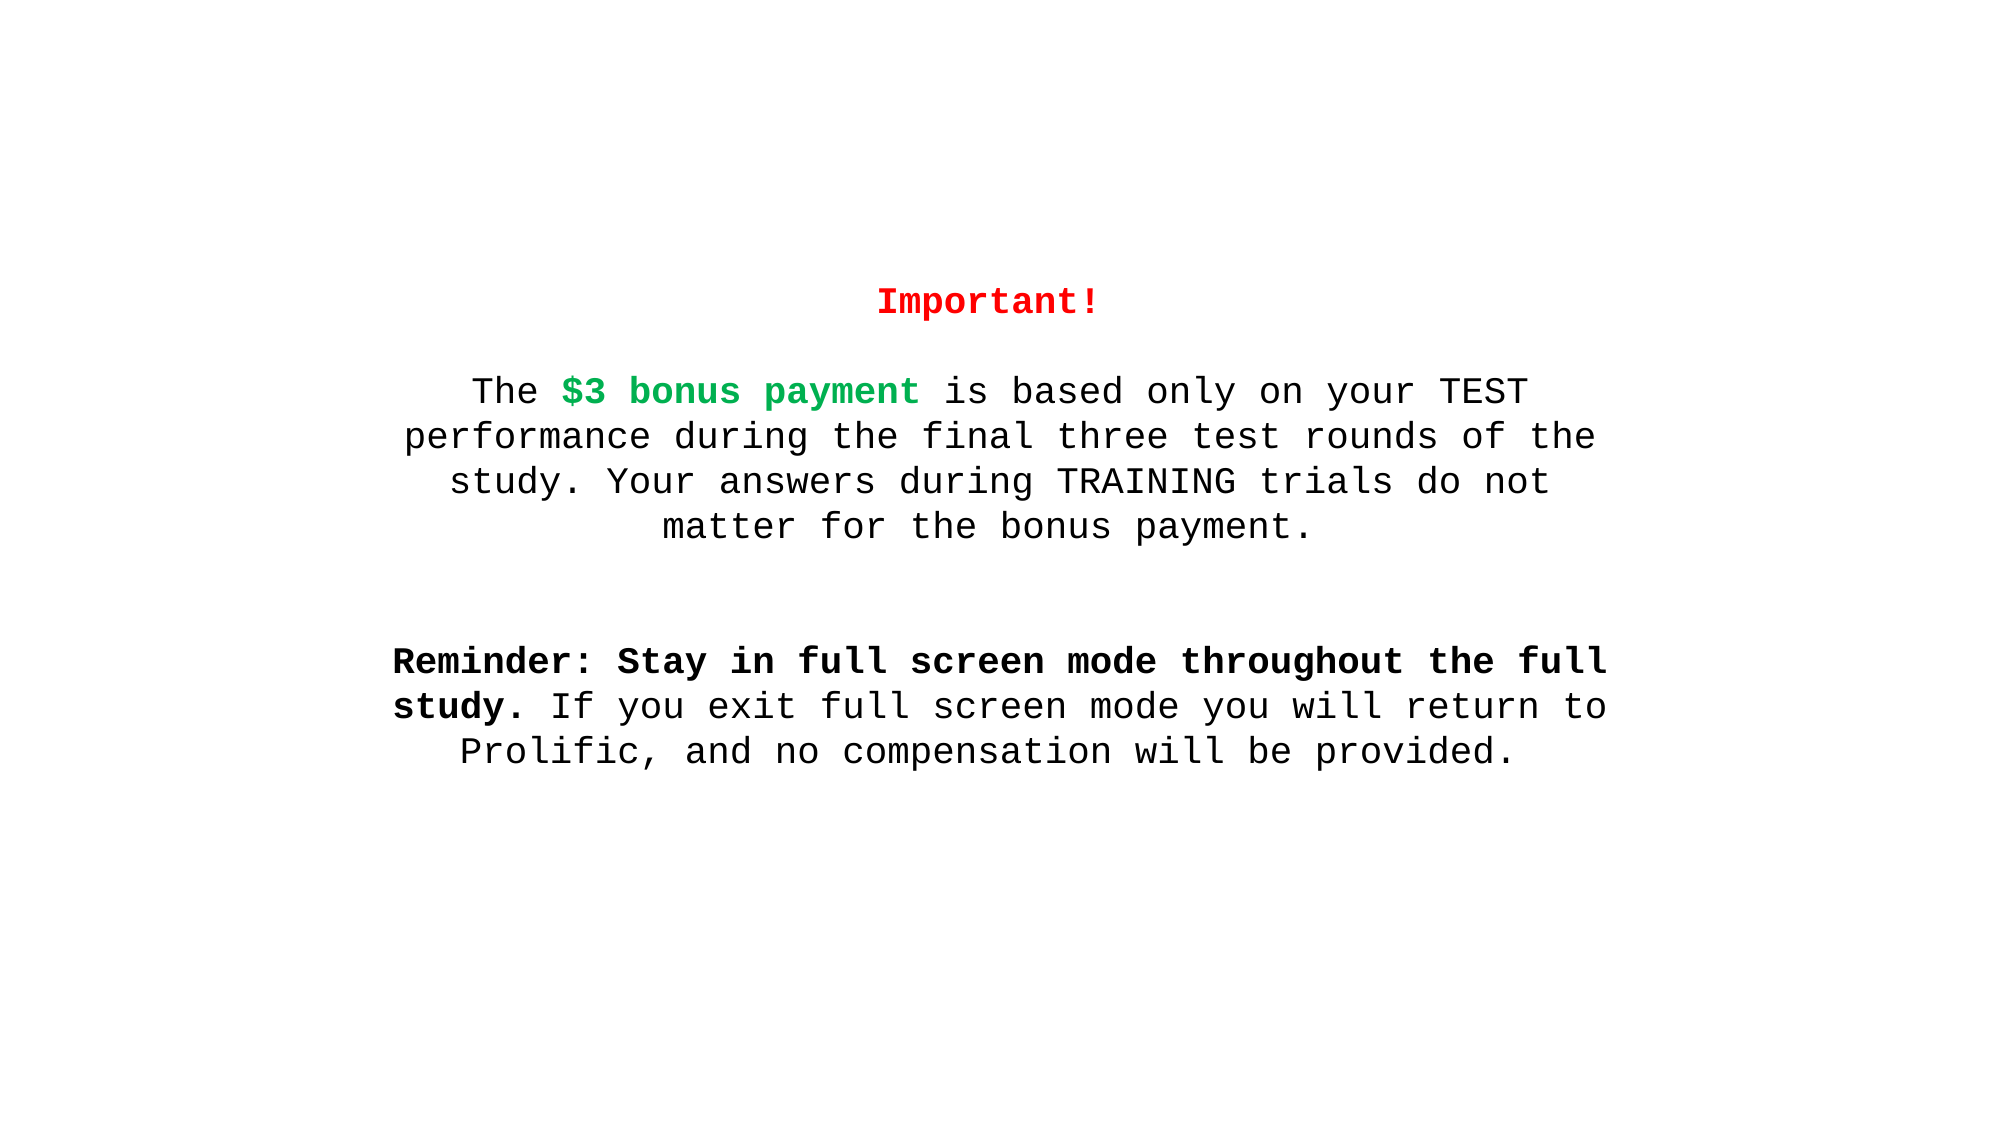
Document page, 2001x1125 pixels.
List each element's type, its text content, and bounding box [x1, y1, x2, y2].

text_box Important! The $3 bonus payment is based only on your TEST performance during the final three test rounds of the study. Your answers during TRAINING trials do not matter for the bonus payment. Reminder: Stay in full screen mode throughout the full study. If you exit full screen mode you will return to Prolific, and no compensation will be provided. [361, 268, 1639, 779]
